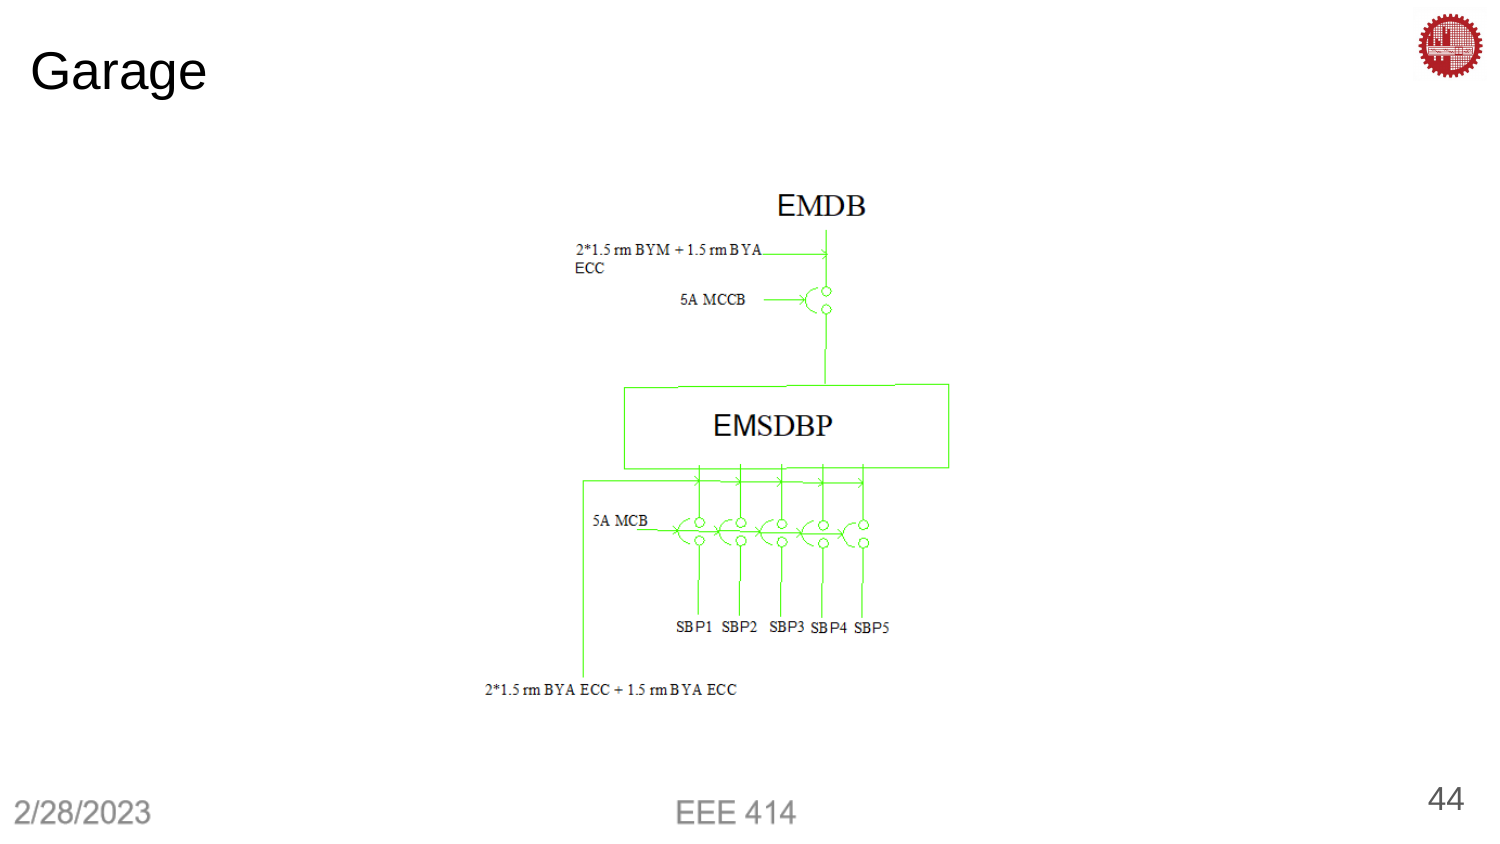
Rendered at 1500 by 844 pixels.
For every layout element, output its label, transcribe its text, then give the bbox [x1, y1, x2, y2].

picture [445, 140, 984, 761]
picture [0, 784, 418, 841]
title Garage [15, 21, 1414, 116]
picture [1413, 7, 1487, 81]
picture [422, 784, 1049, 841]
slide_number 44 [1389, 764, 1480, 830]
